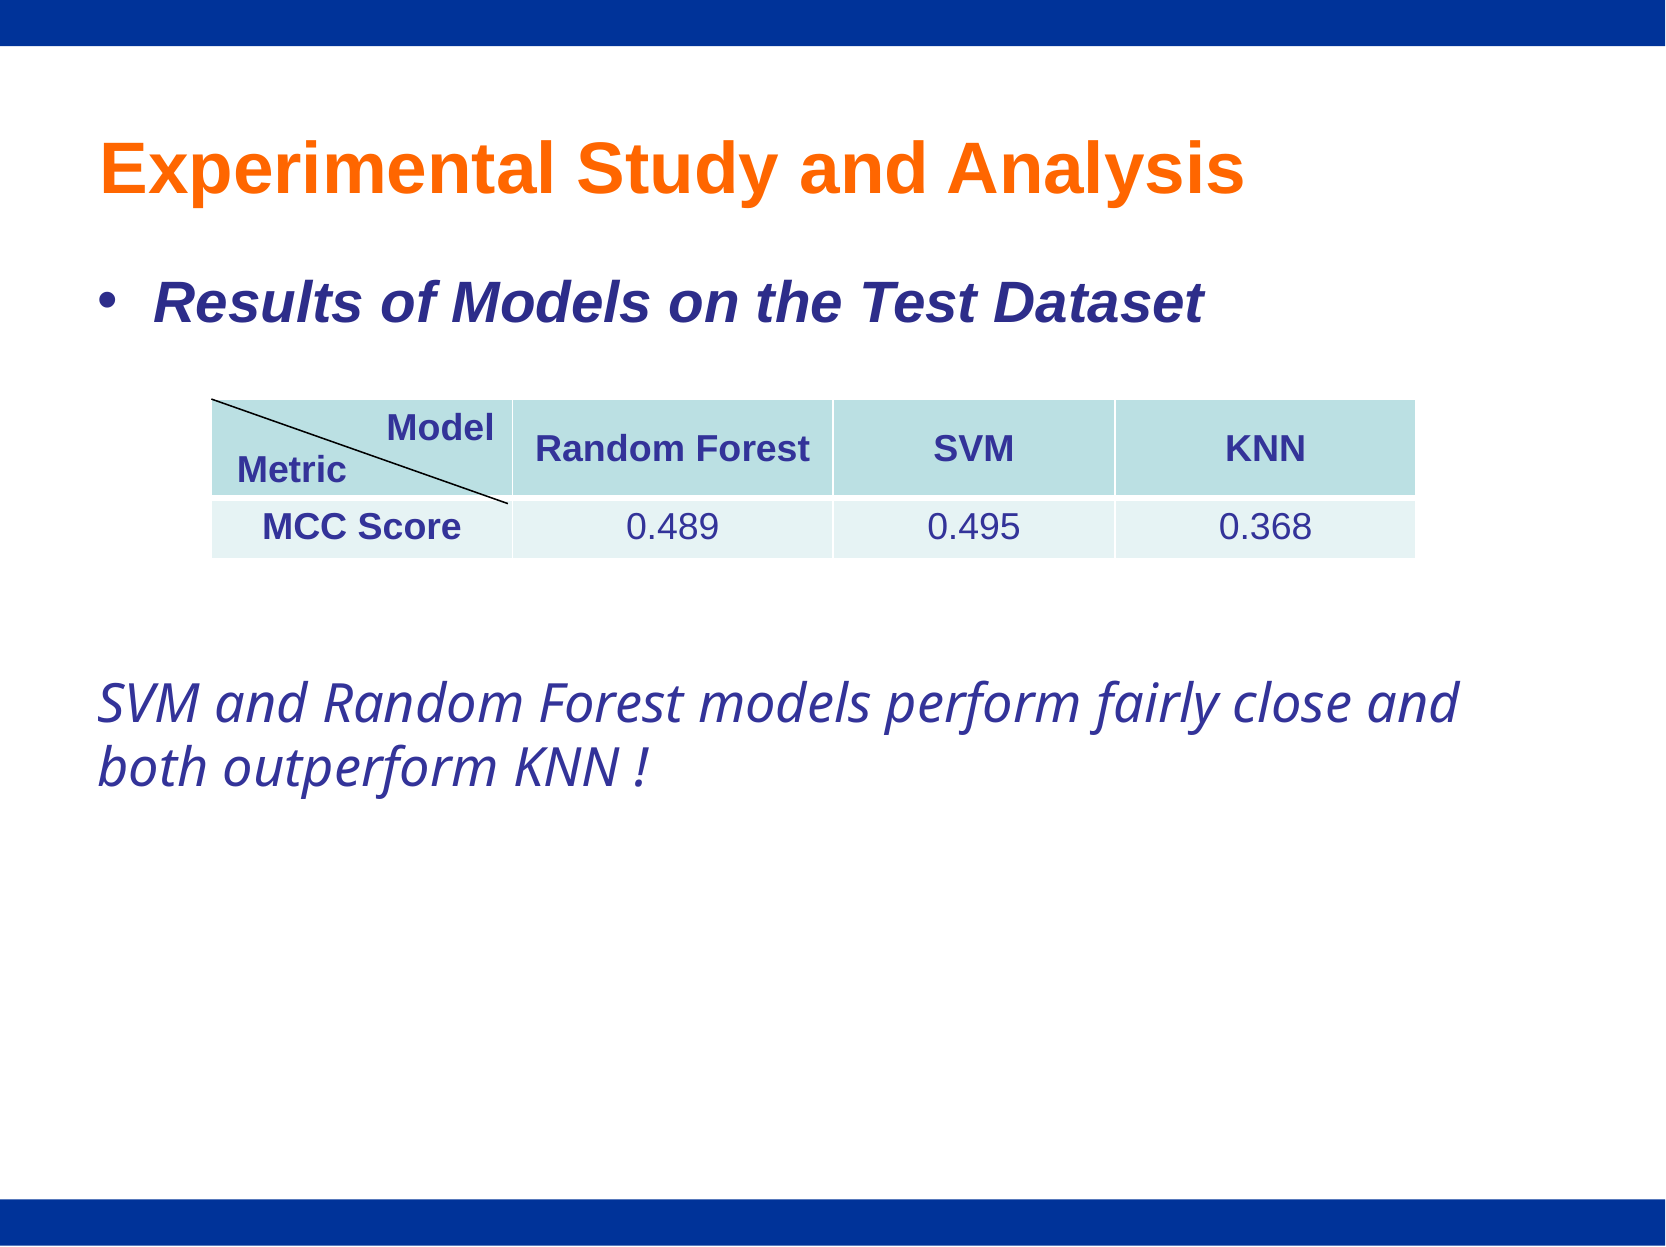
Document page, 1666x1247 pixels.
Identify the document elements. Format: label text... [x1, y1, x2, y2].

table_header Model Metric [508, 400, 512, 495]
title Experimental Study and Analysis [82, 60, 1546, 269]
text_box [211, 399, 508, 504]
text_box [574, 1151, 1103, 1235]
table_cell 0.489 [513, 501, 832, 558]
table_cell MCC Score [212, 501, 512, 558]
table_cell 0.368 [1116, 501, 1415, 558]
table_cell 0.495 [834, 501, 1114, 558]
table_header Random Forest [513, 400, 832, 495]
table_header SVM [834, 400, 1114, 495]
text_box SVM and Random Forest models perform fairly close and both outperform KNN ! [82, 660, 1567, 871]
text_box Results of Models on the Test Dataset [82, 257, 1339, 342]
table_header KNN [1116, 400, 1415, 495]
